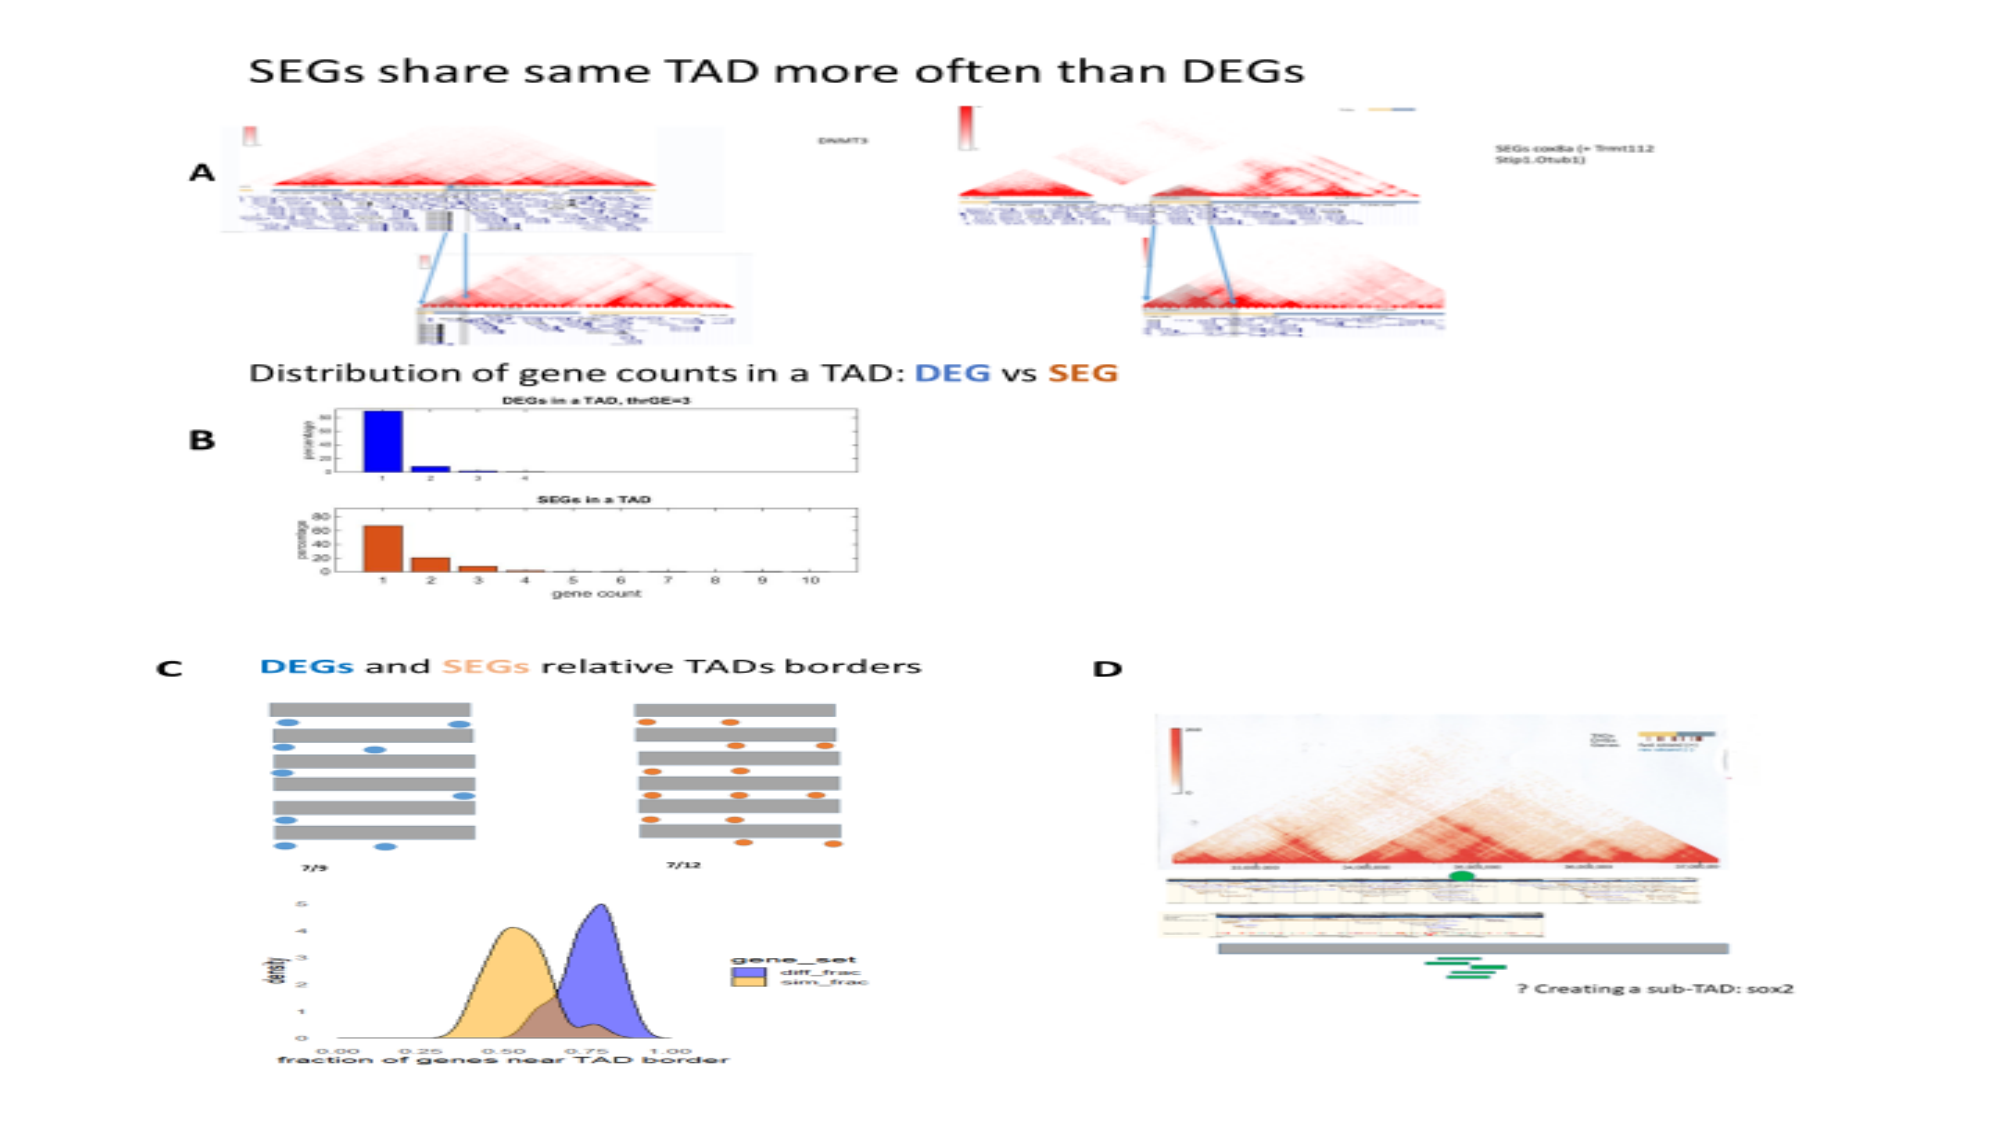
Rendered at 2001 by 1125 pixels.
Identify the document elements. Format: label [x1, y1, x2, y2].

text_box [112, 32, 1885, 1125]
